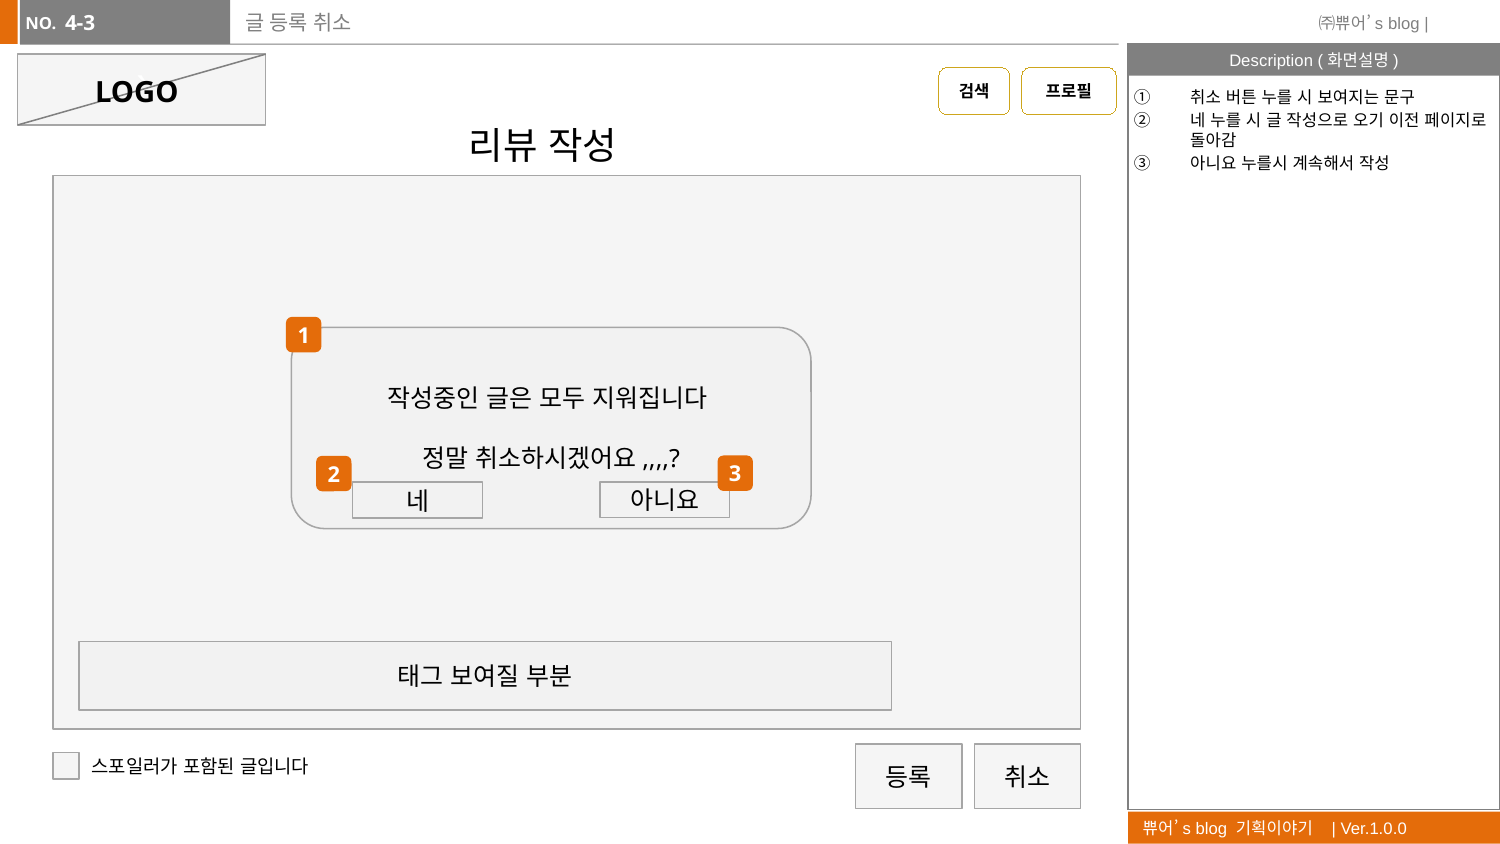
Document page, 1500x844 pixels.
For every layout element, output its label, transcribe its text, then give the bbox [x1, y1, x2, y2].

list 4-3 [64, 2, 231, 50]
text_box 아니요 [599, 481, 730, 518]
text_box 네 [352, 482, 483, 519]
text_box 등록 [855, 743, 962, 809]
text_box 태그 보여질 부분 [79, 641, 892, 711]
text_box 스포일러가 포함된 글입니다 [76, 747, 361, 785]
text_box 리뷰 작성 [371, 114, 715, 175]
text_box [17, 53, 266, 126]
text_box [53, 175, 1081, 729]
title 글 등록 취소 [230, 2, 1117, 51]
text_box 취소 [974, 743, 1081, 809]
text_box 1 [285, 316, 322, 353]
text_box 3 [717, 455, 753, 491]
text_box 검색 [936, 65, 1012, 117]
text_box [1128, 79, 1500, 812]
text_box 작성중인 글은 모두 지워집니다 정말 취소하시겠어요,,,,? [291, 327, 812, 529]
text_box 2 [316, 455, 352, 492]
text_box [53, 752, 76, 780]
text_box 프로필 [1021, 67, 1117, 115]
